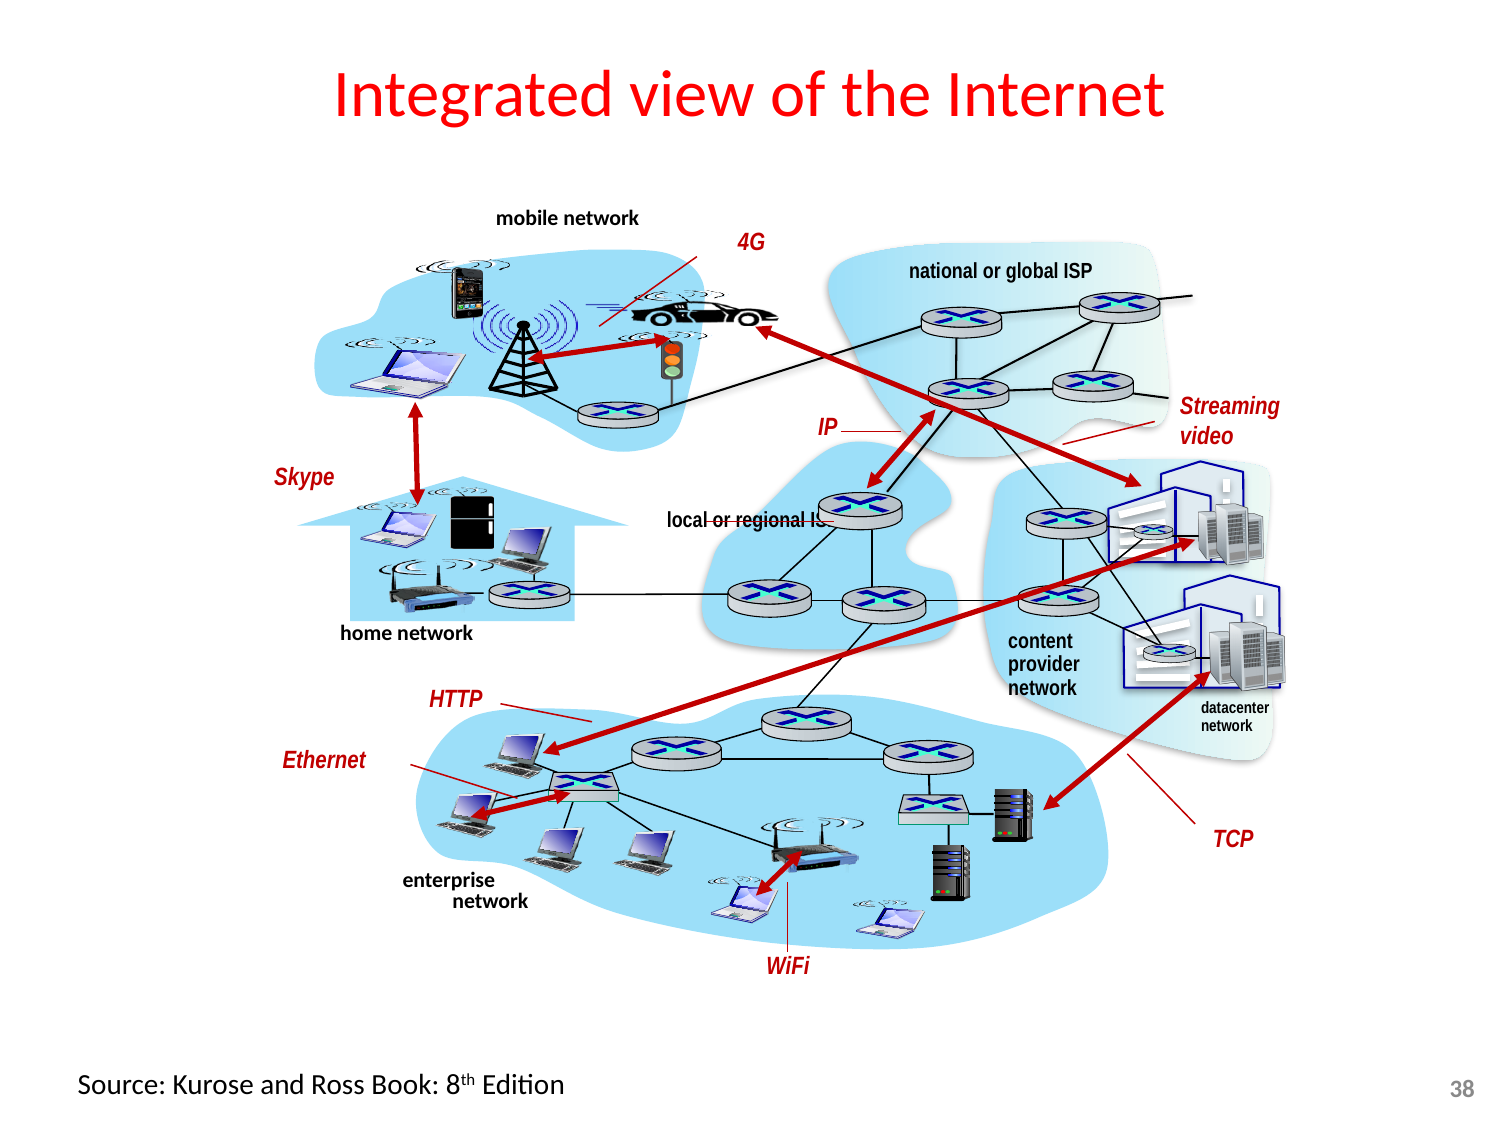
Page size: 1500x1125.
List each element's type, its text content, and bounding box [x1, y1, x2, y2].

text_box Source: Kurose and Ross Book: 8th Edition [62, 1057, 580, 1108]
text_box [218, 195, 1353, 1000]
title Integrated view of the Internet [59, 31, 1441, 149]
